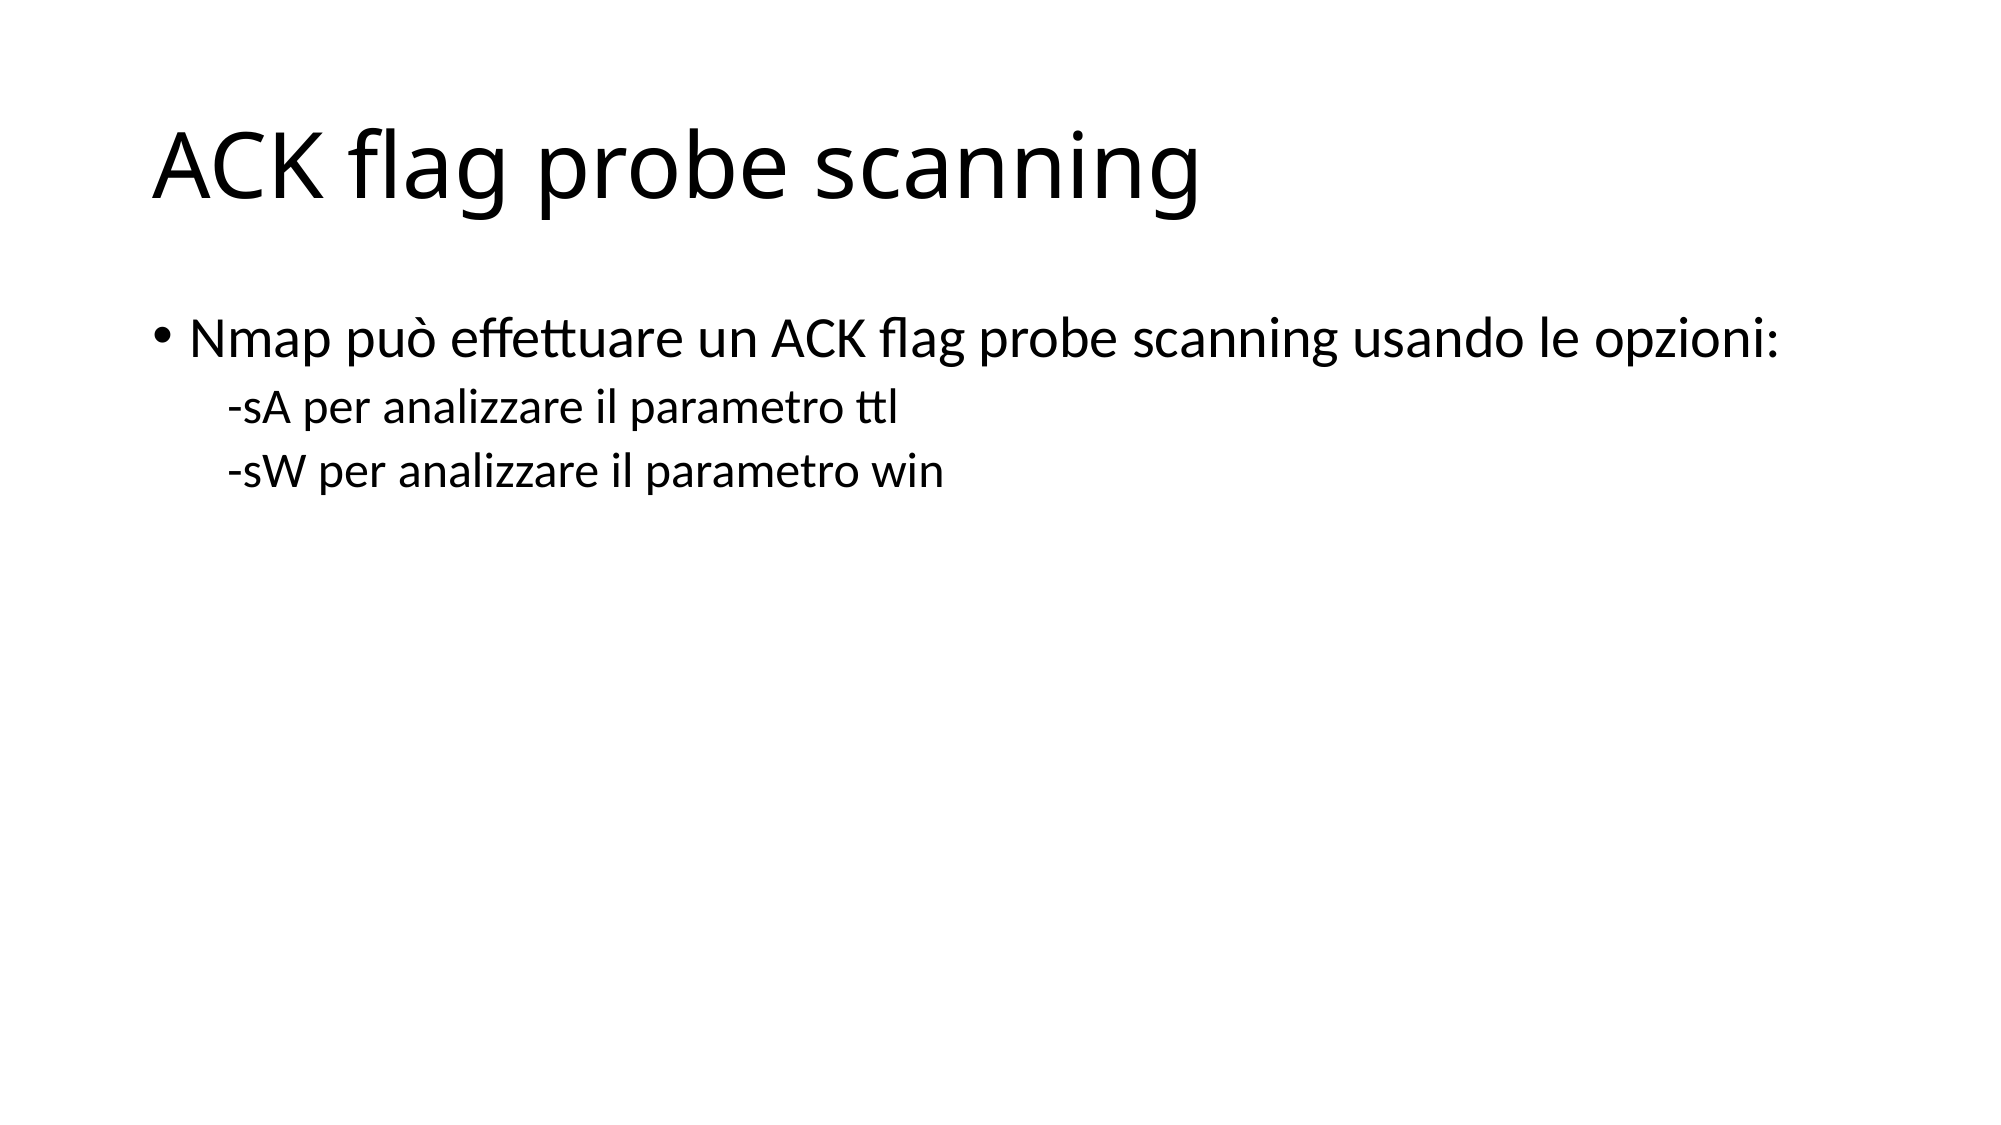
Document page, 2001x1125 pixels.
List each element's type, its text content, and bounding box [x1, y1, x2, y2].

list Nmap può effettuare un ACK flag probe scanning usando le opzioni: -sA per analizzare il parametro ttl -sW per analizzare il parametro win [137, 299, 1863, 1014]
title ACK flag probe scanning [137, 59, 1863, 278]
